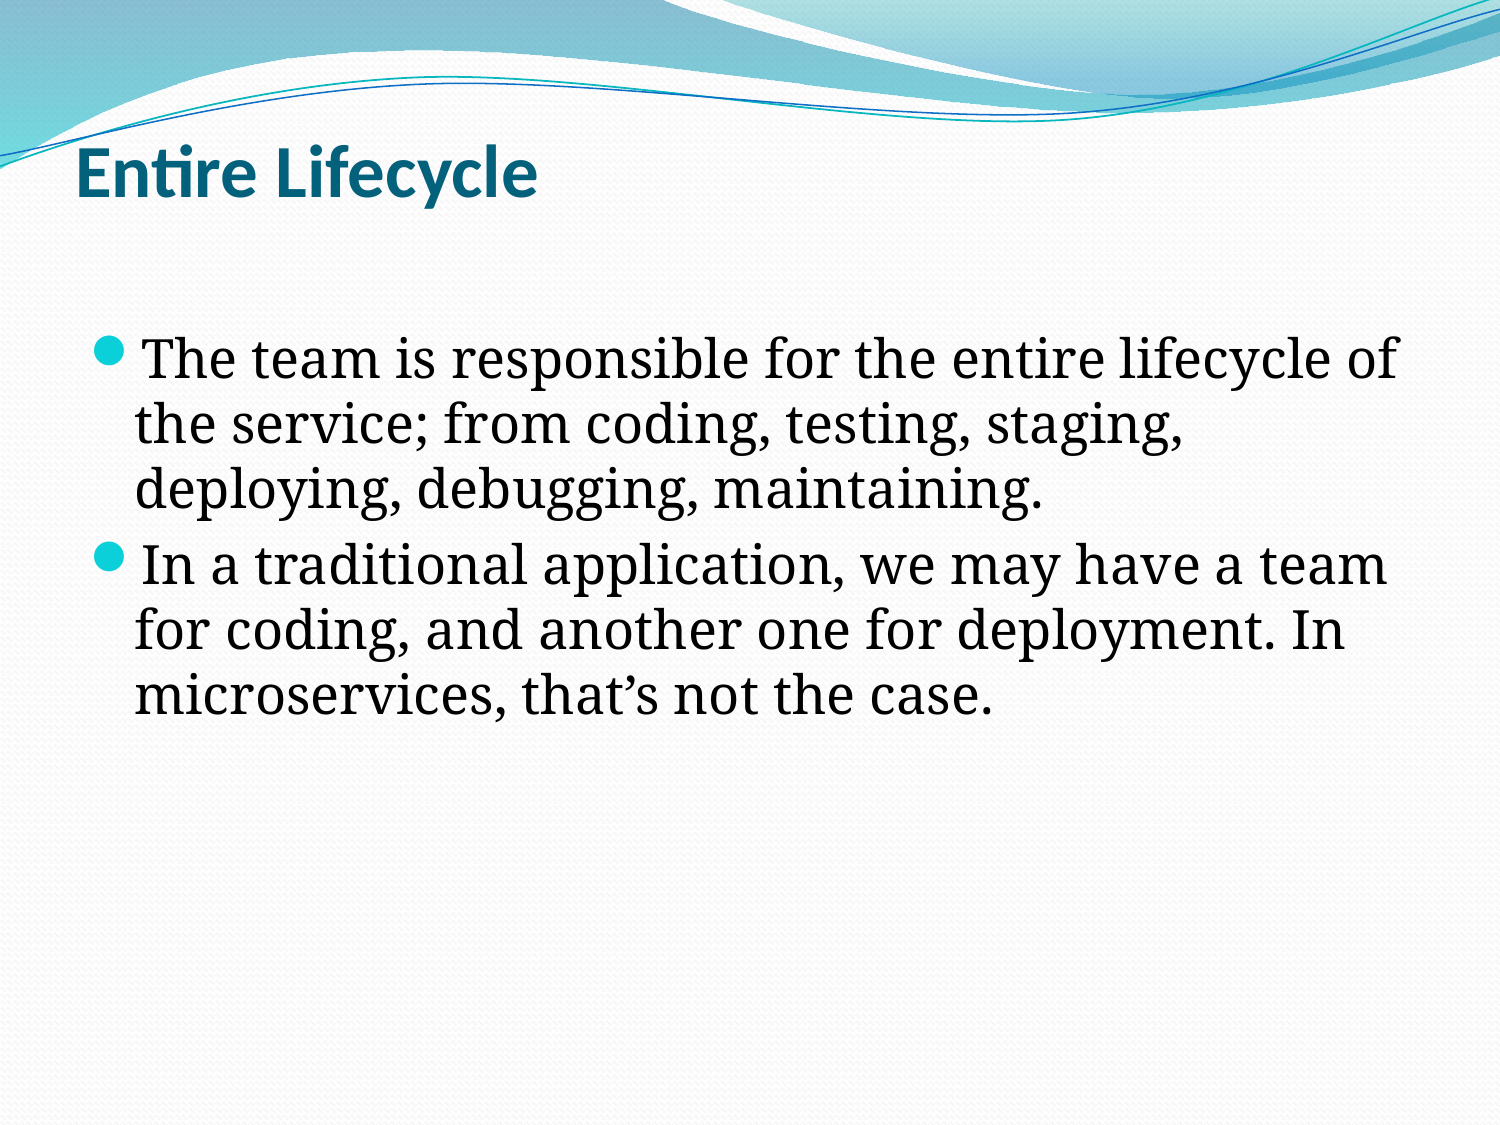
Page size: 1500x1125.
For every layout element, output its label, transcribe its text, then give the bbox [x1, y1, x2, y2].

list The team is responsible for the entire lifecycle of the service; from coding, testing, staging, deploying, debugging, maintaining. In a traditional application, we may have a team for coding, and another one for deployment. In microservices, that’s not the case. [75, 317, 1425, 1038]
title Entire Lifecycle [75, 115, 1425, 303]
